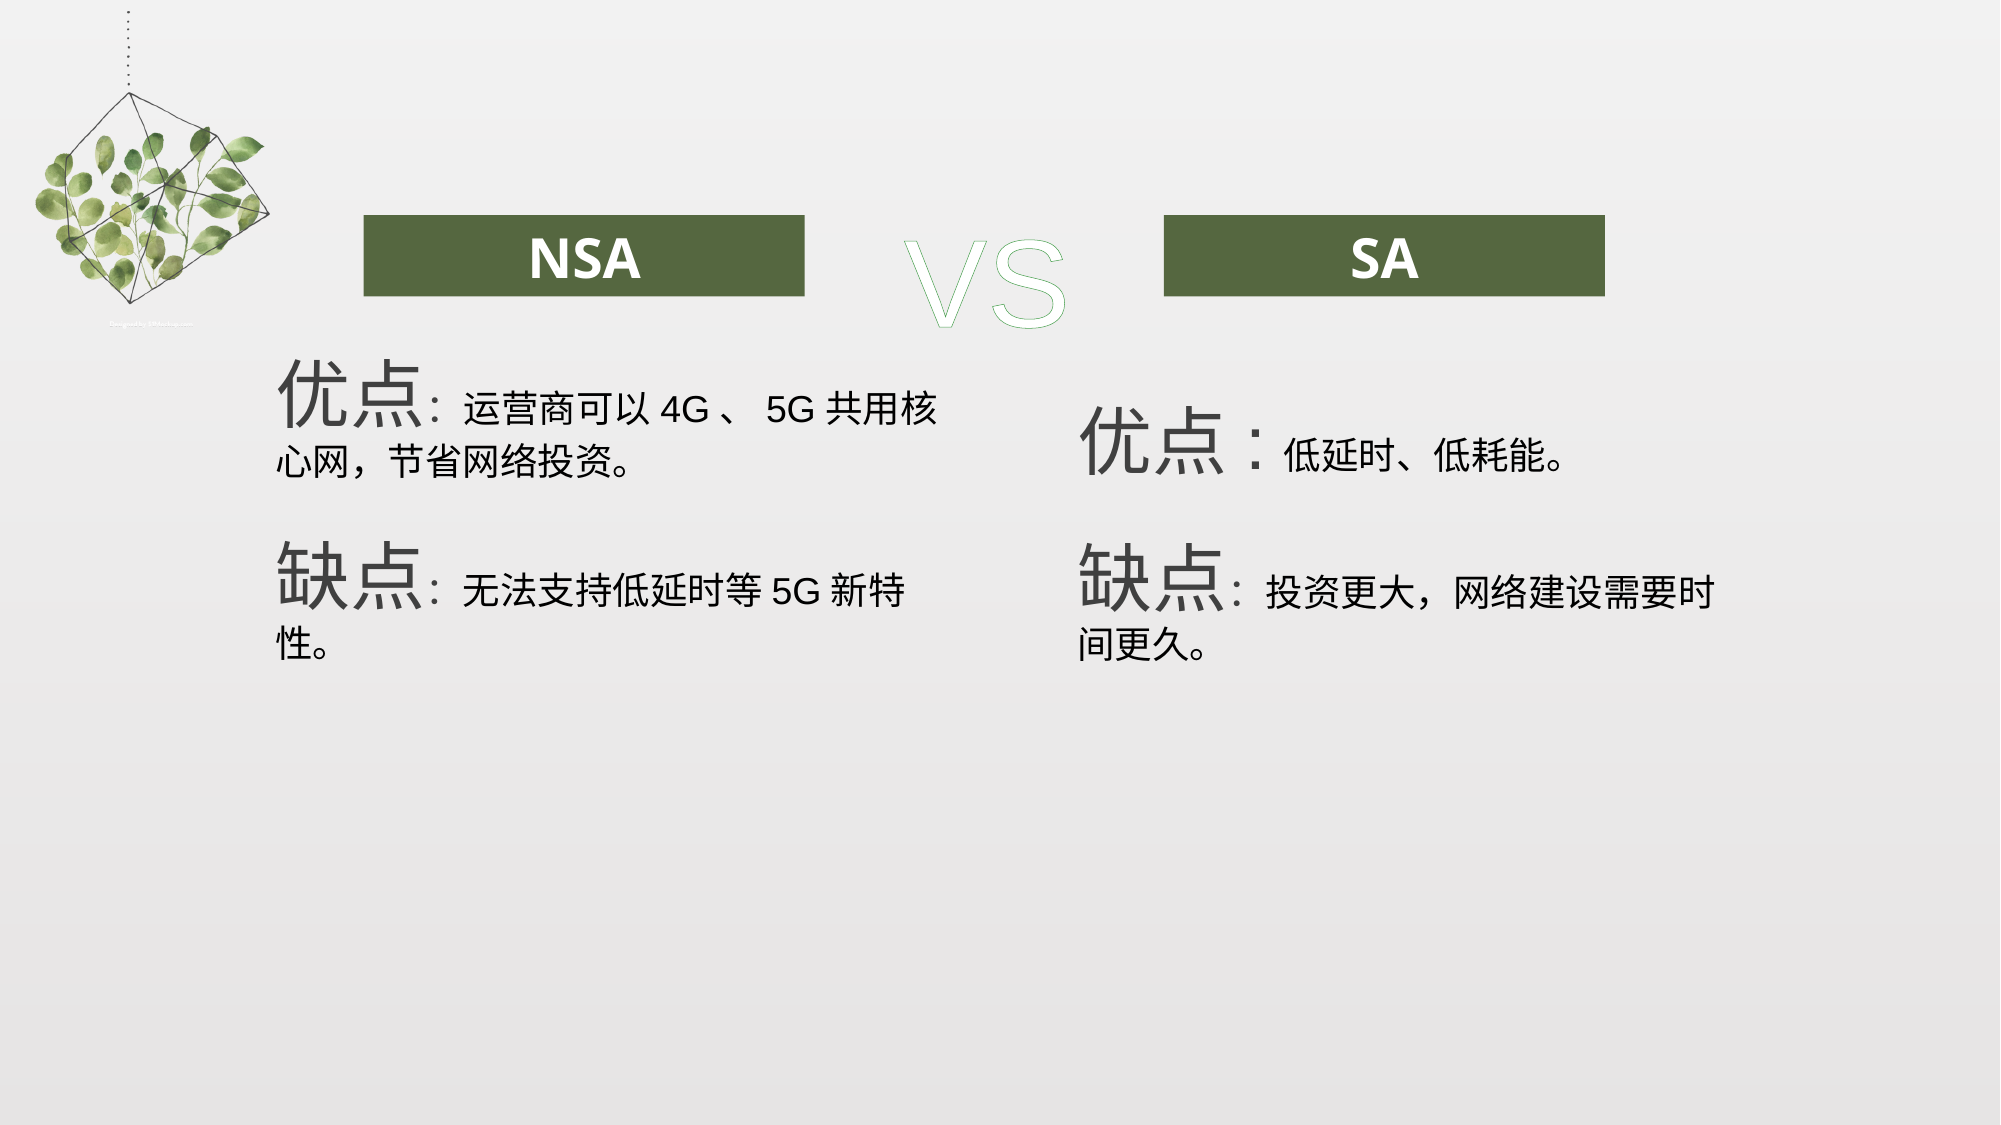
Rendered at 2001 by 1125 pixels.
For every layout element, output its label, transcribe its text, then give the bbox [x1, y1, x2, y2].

picture [0, 0, 303, 362]
text_box VS [888, 194, 1142, 360]
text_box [1062, 215, 1760, 677]
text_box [260, 215, 958, 630]
